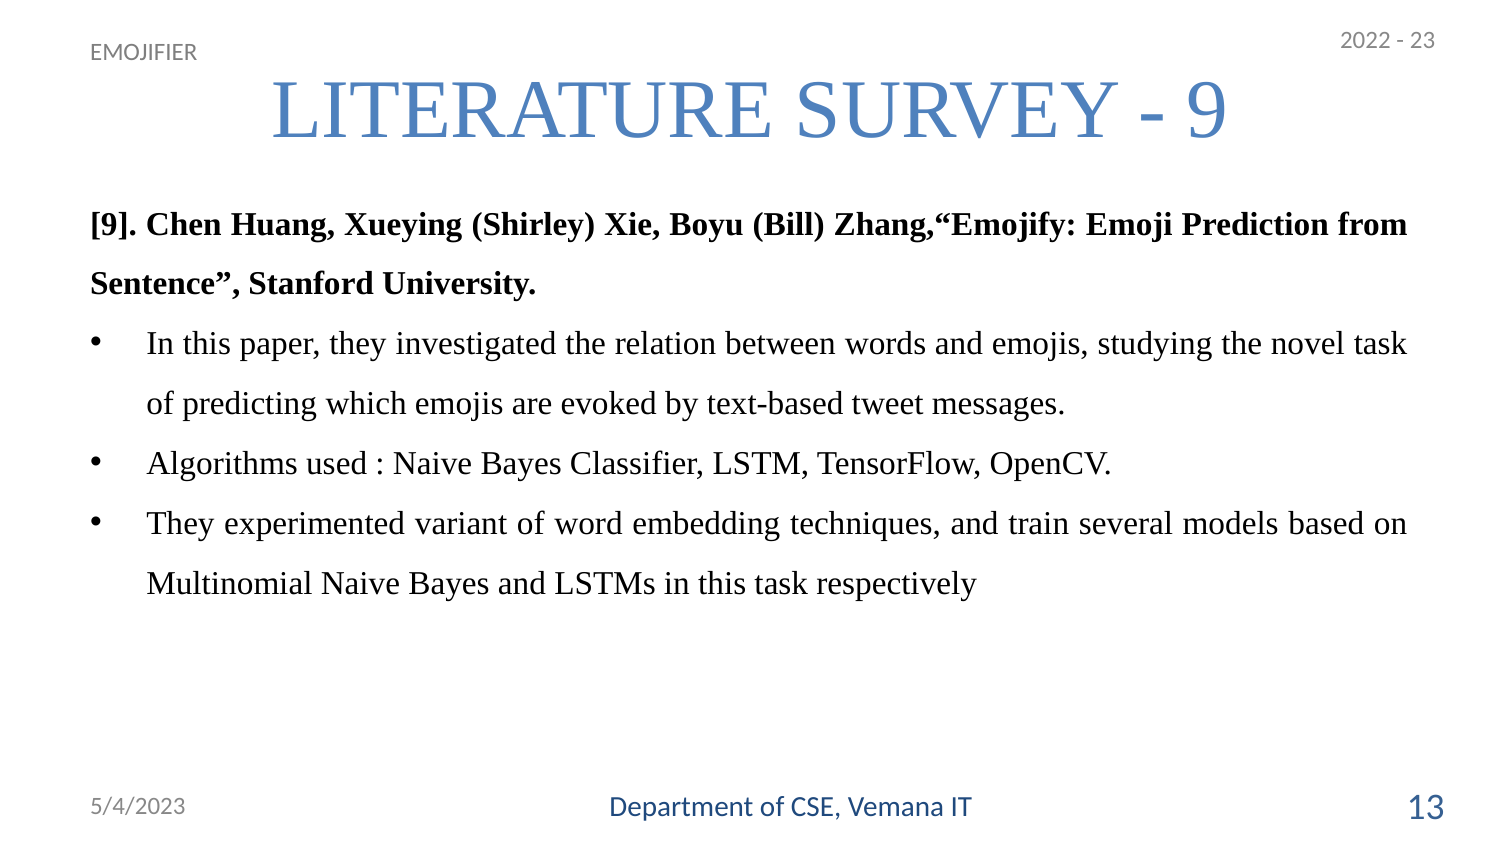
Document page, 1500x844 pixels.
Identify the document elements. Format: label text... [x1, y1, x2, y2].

text_box 2022 - 23 [1324, 9, 1488, 67]
text_box 13 [1249, 782, 1460, 827]
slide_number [75, 782, 425, 827]
title LITERATURE SURVEY - 9 [75, 33, 1425, 175]
footer Department of CSE, Vemana IT [512, 782, 988, 827]
list [9]. Chen Huang, Xueying (Shirley) Xie, Boyu (Bill) Zhang,“Emojify: Emoji Prediction from Sentence”, Stanford University. In this paper, they investigated the relation between words and emojis, studying the novel task of predicting which emojis are evoked by text-based tweet messages. Algorithms used : Naive Bayes Classifier, LSTM, TensorFlow, OpenCV. They experimented variant of word embedding techniques, and train several models based on Multinomial Naive Bayes and LSTMs in this task respectively [75, 175, 1425, 714]
text_box EMOJIFIER [74, 33, 538, 67]
